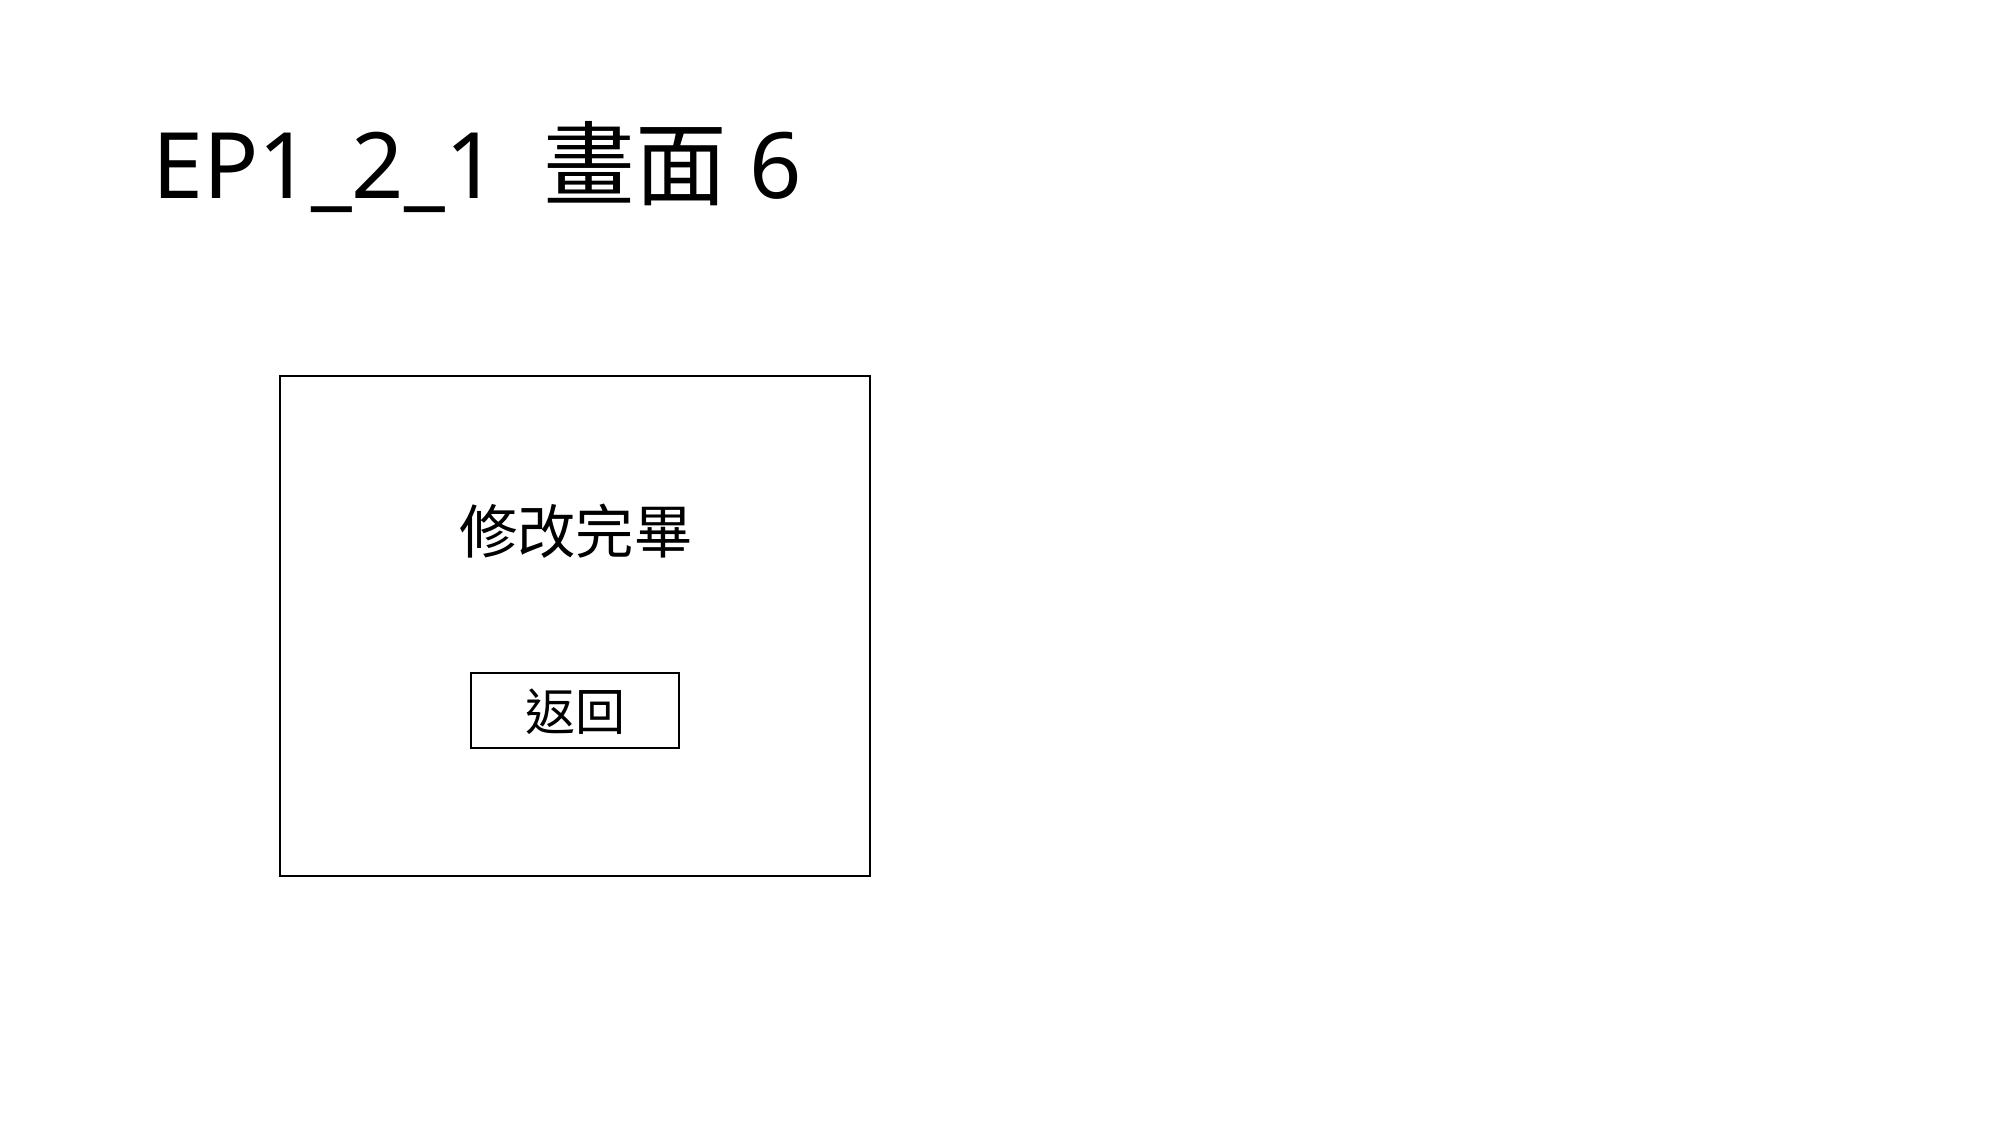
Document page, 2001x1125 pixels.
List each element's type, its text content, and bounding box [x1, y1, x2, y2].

text_box [279, 375, 871, 877]
title EP1_2_1 畫面6 [137, 59, 1863, 278]
text_box 返回 [470, 672, 680, 749]
text_box 修改完畢 [304, 487, 848, 563]
